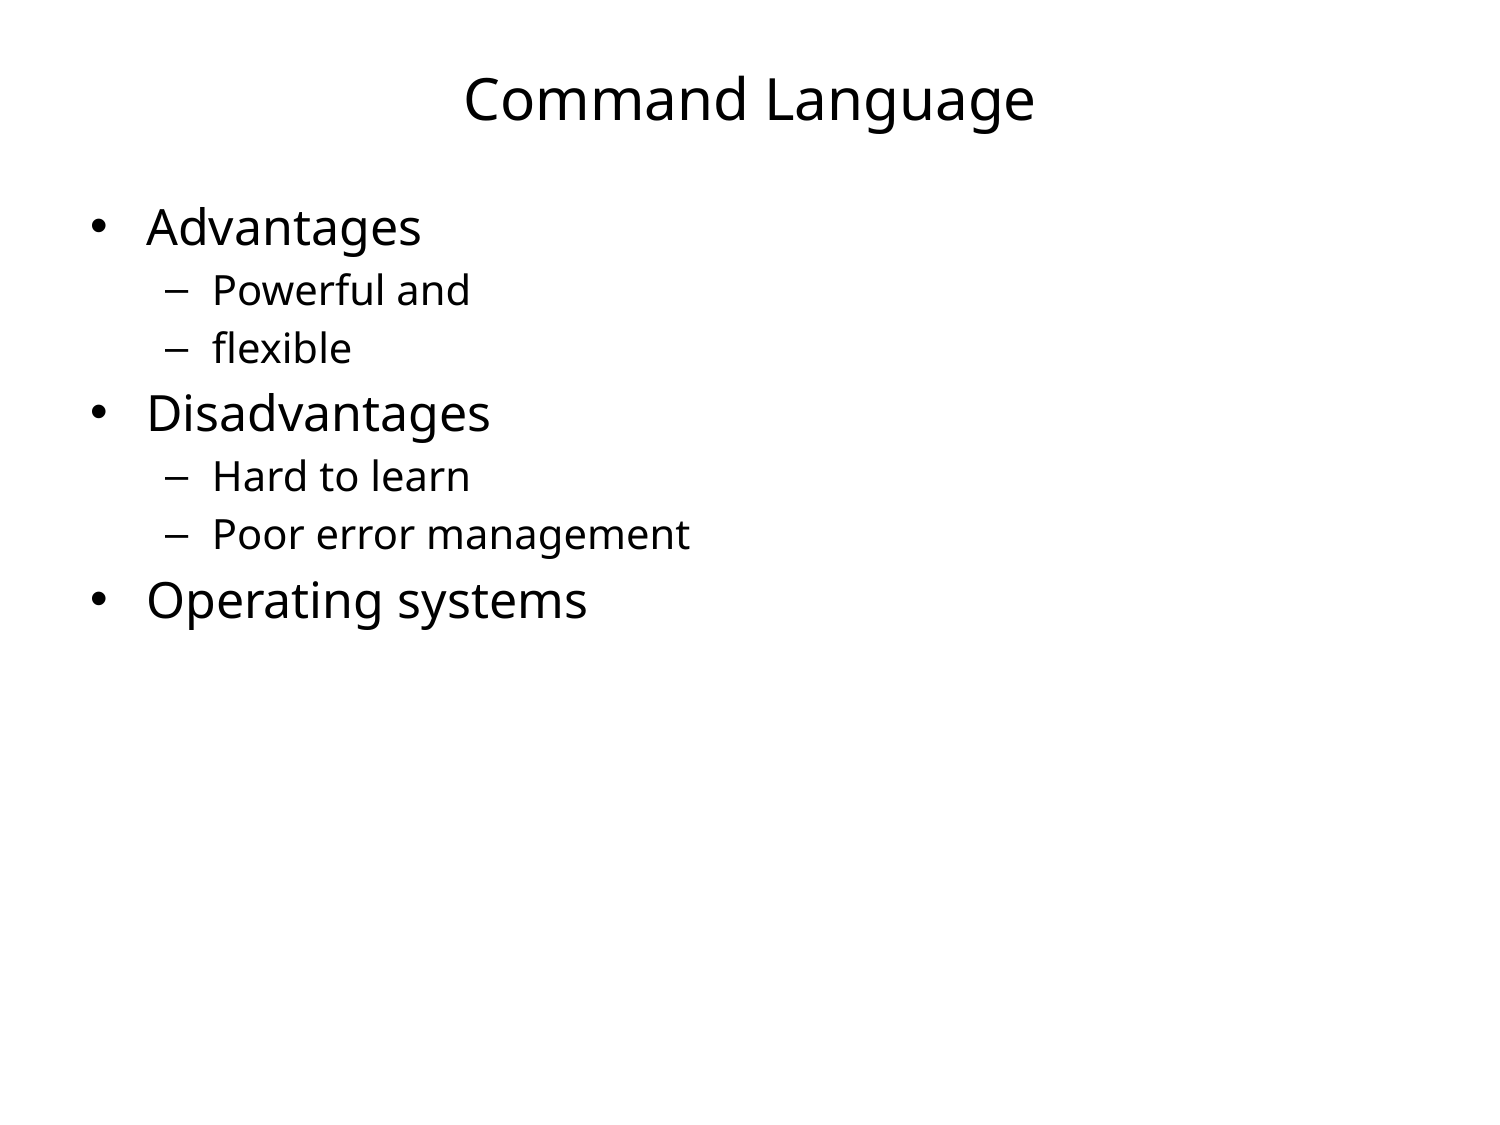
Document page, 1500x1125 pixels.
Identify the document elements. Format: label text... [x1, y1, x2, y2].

title Command Language [75, 45, 1425, 150]
list Advantages Powerful and flexible Disadvantages Hard to learn Poor error management Operating systems [75, 187, 1425, 1005]
